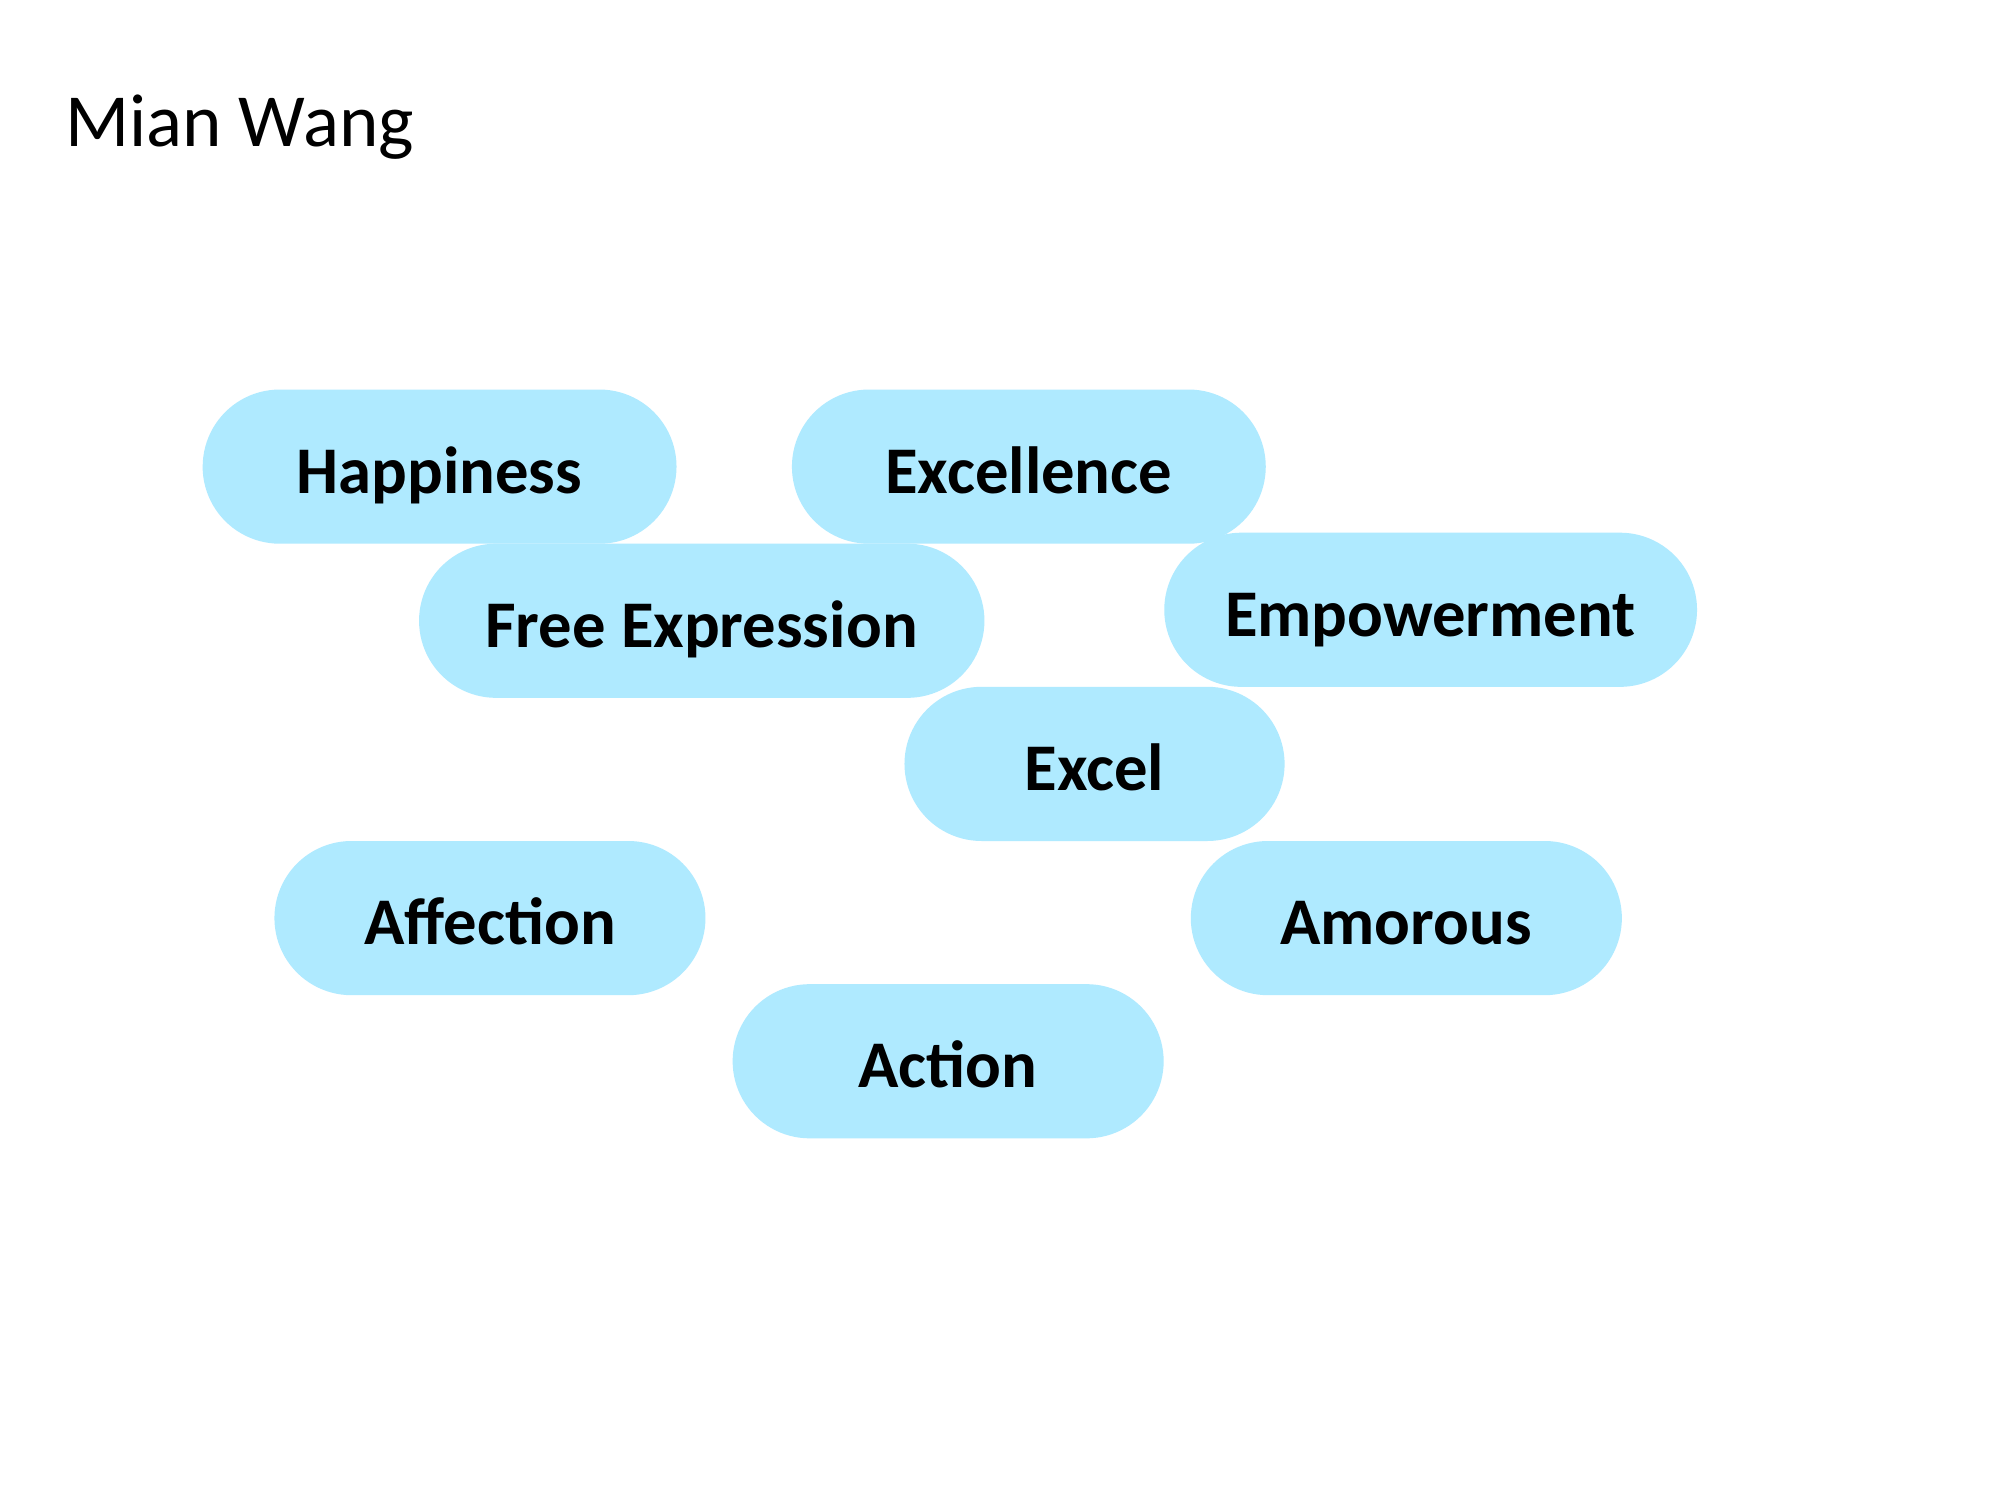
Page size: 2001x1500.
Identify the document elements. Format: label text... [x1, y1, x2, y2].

text_box Excel [903, 685, 1286, 843]
text_box Action [731, 983, 1165, 1140]
text_box Mian Wang [50, 63, 1623, 171]
text_box Amorous [1189, 839, 1623, 997]
text_box Empowerment [1163, 531, 1699, 688]
text_box Free Expression [418, 542, 986, 699]
text_box Affection [273, 839, 707, 997]
text_box Happiness [201, 388, 678, 545]
text_box Excellence [790, 388, 1267, 545]
